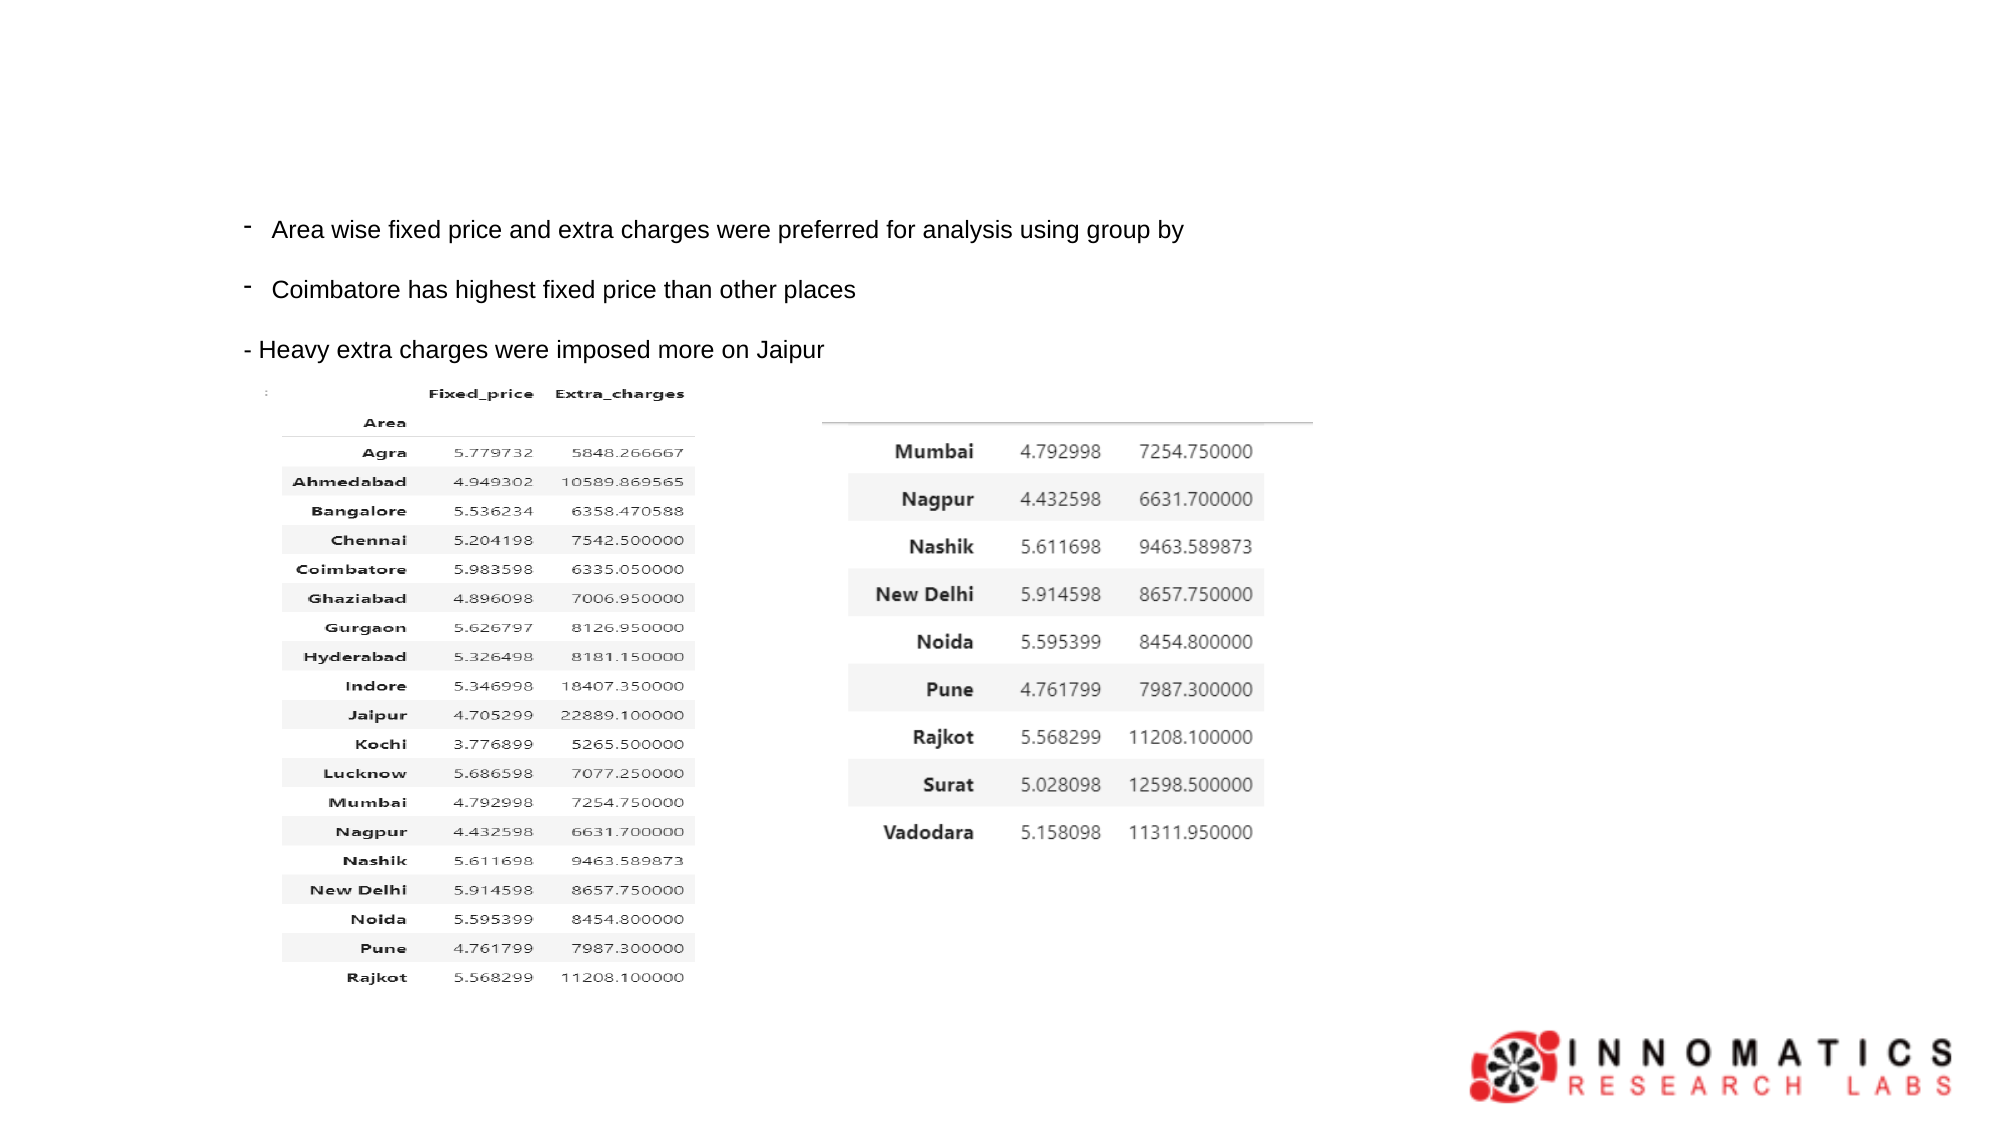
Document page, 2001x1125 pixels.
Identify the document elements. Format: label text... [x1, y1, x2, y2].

picture [264, 387, 702, 991]
picture [822, 422, 1313, 868]
text_box Area wise fixed price and extra charges were preferred for analysis using group by Coimbatore has highest fixed price than other places - Heavy extra charges were imposed more on Jaipur [228, 206, 1681, 401]
picture [1445, 1014, 1975, 1125]
